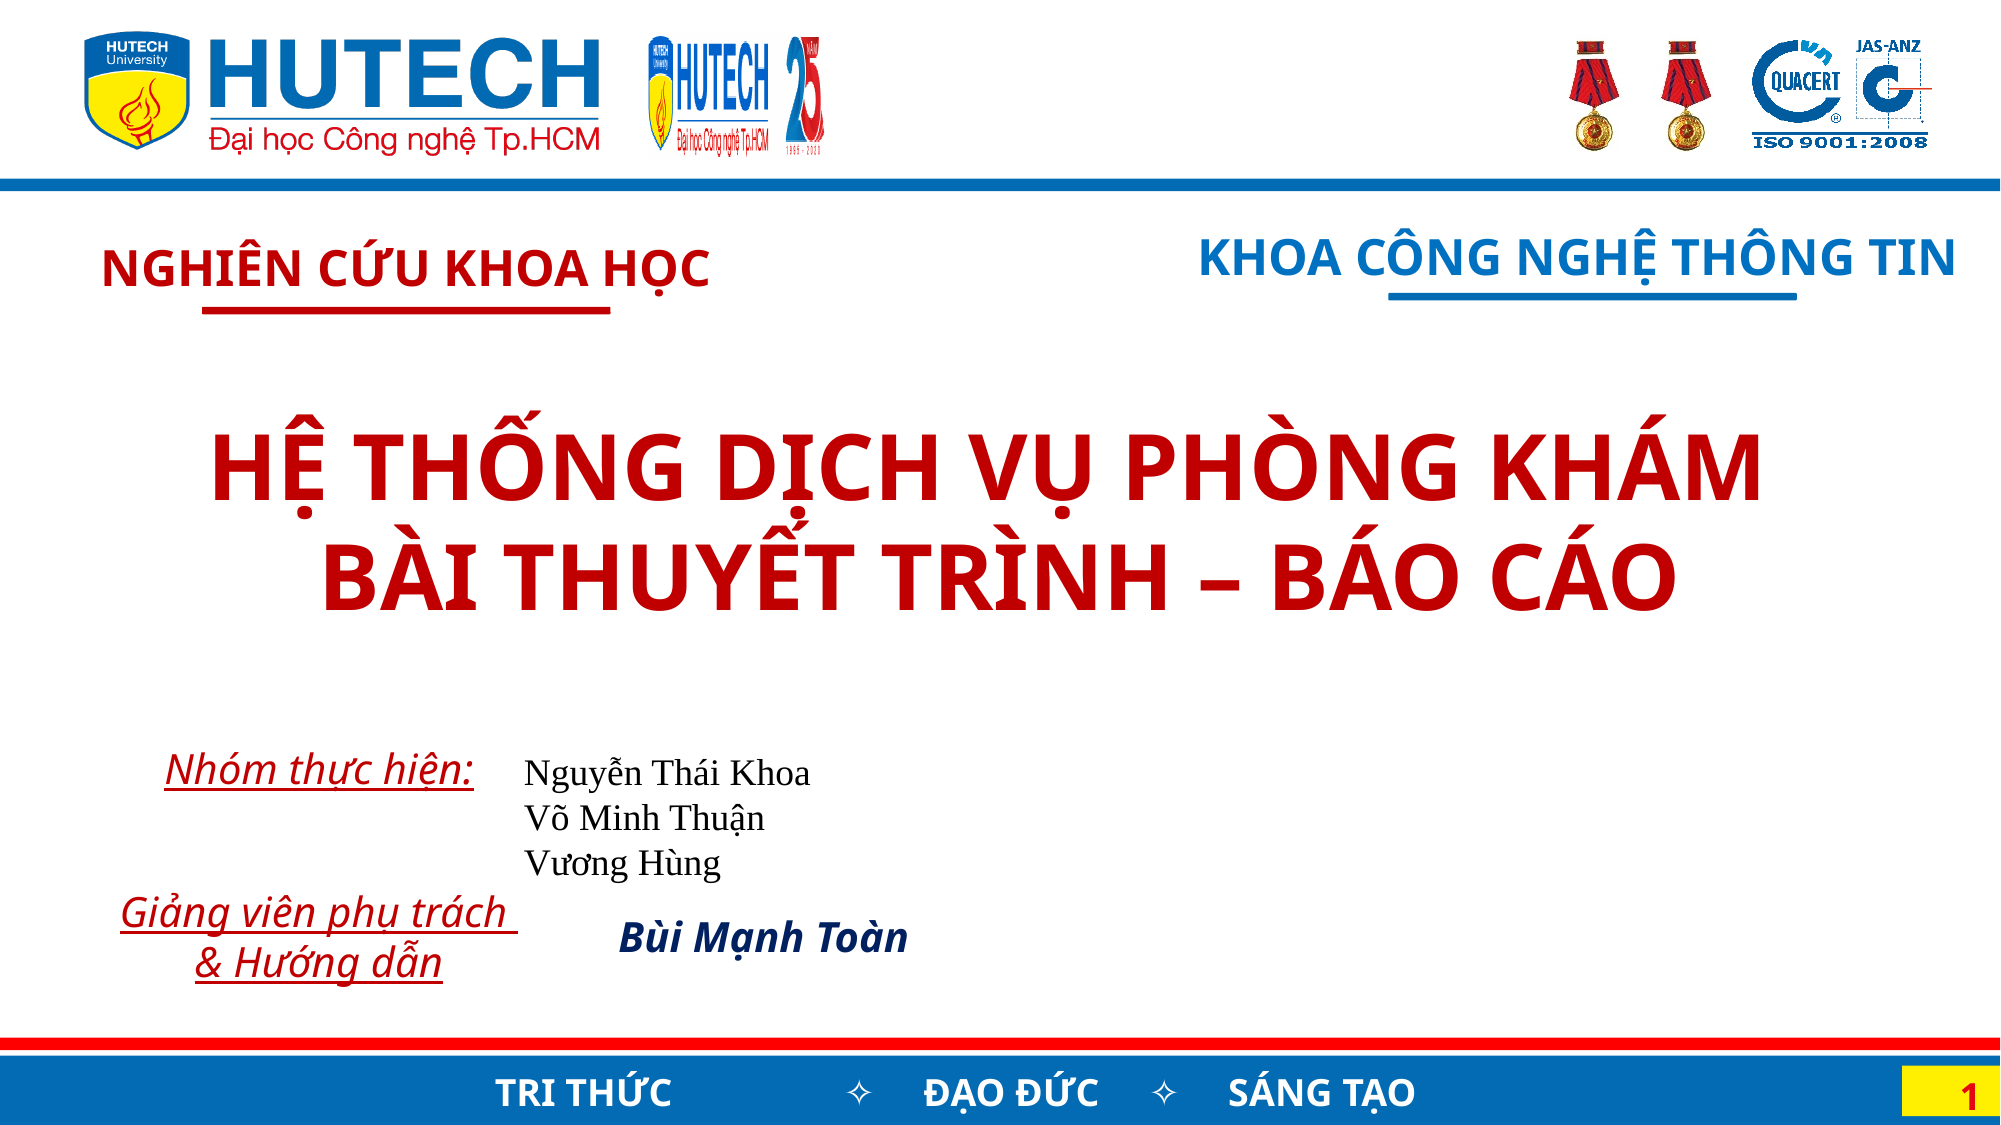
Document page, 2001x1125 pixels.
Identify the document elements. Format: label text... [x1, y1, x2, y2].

text_box [1388, 292, 1797, 301]
picture [48, 2, 635, 185]
text_box HỆ THỐNG DỊCH VỤ PHÒNG KHÁM BÀI THUYẾT TRÌNH – BÁO CÁO [192, 401, 1808, 636]
text_box Nguyễn Thái Khoa Võ Minh Thuận Vương Hùng [509, 740, 827, 891]
picture [647, 32, 825, 160]
text_box Giảng viên phụ trách & Hướng dẫn [104, 878, 534, 993]
picture [1745, 35, 1939, 152]
text_box Bùi Mạnh Toàn [603, 903, 925, 969]
text_box KHOA CÔNG NGHỆ THÔNG TIN [1101, 217, 2000, 293]
text_box [202, 306, 611, 315]
picture [1546, 35, 1731, 152]
text_box Nhóm thực hiện: [149, 735, 489, 801]
text_box NGHIÊN CỨU KHOA HỌC [61, 228, 752, 304]
